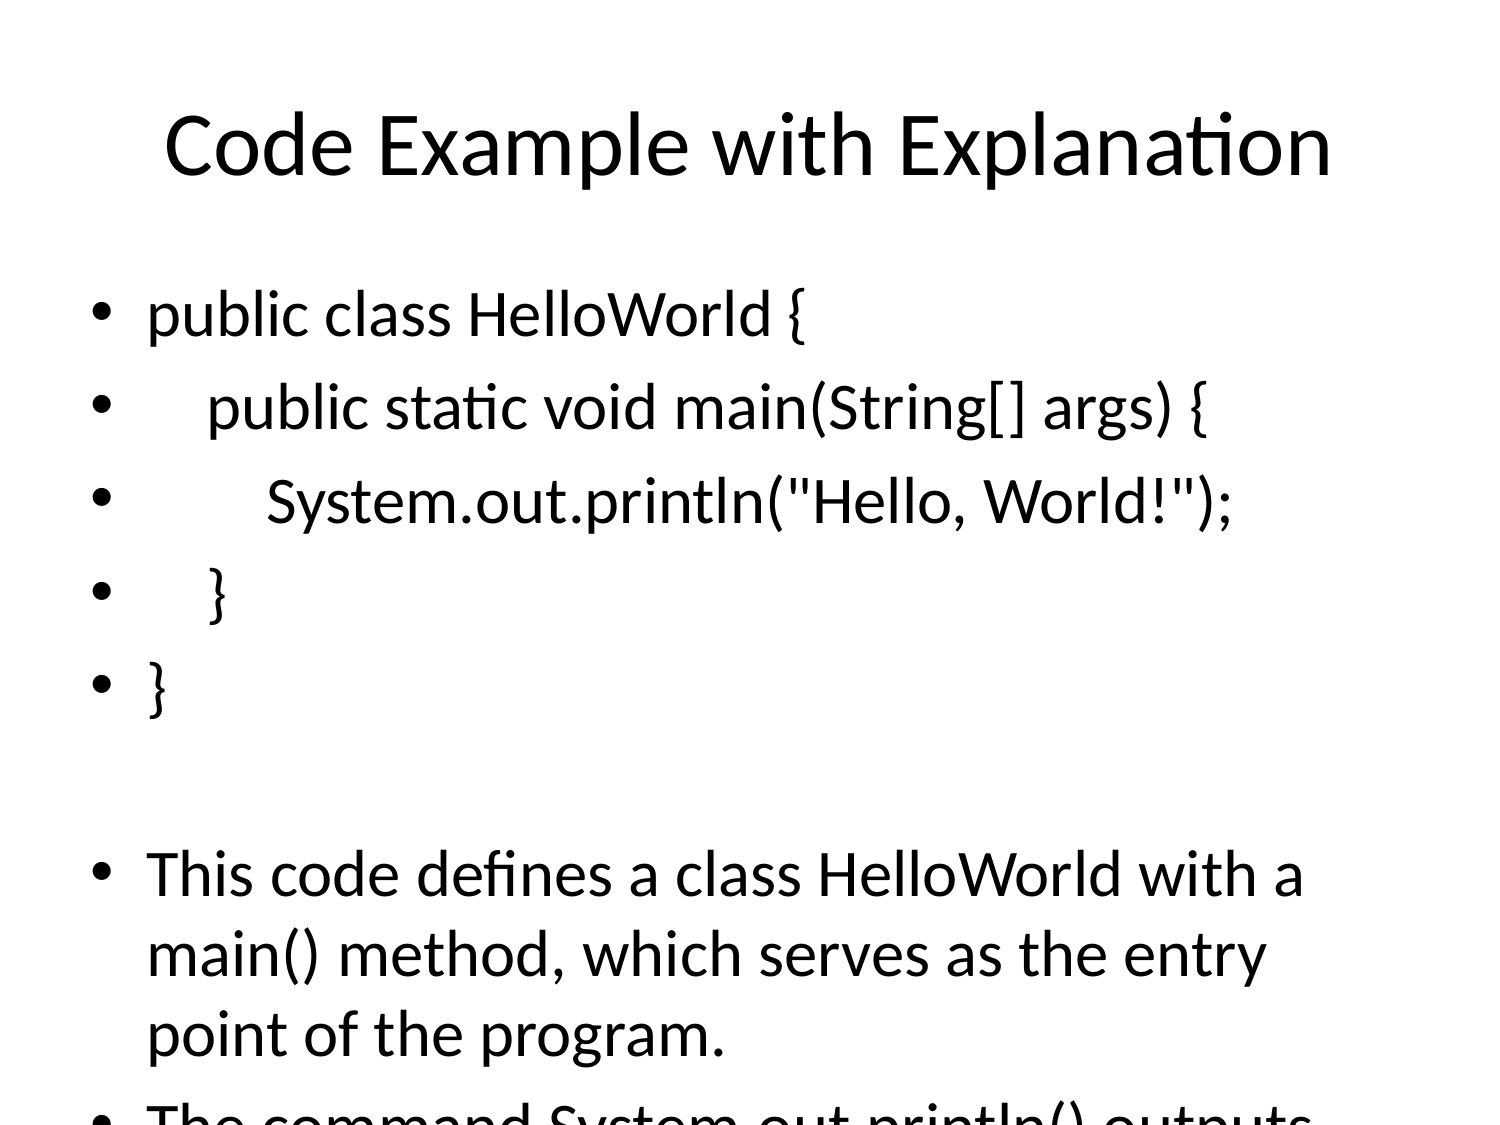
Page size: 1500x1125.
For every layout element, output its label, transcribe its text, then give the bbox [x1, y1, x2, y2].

title Code Example with Explanation [75, 45, 1425, 233]
list public class HelloWorld { public static void main(String[] args) { System.out.println("Hello, World!"); } } This code defines a class HelloWorld with a main() method, which serves as the entry point of the program. The command System.out.println() outputs the text "Hello, World!" to the screen. [75, 262, 1425, 1005]
